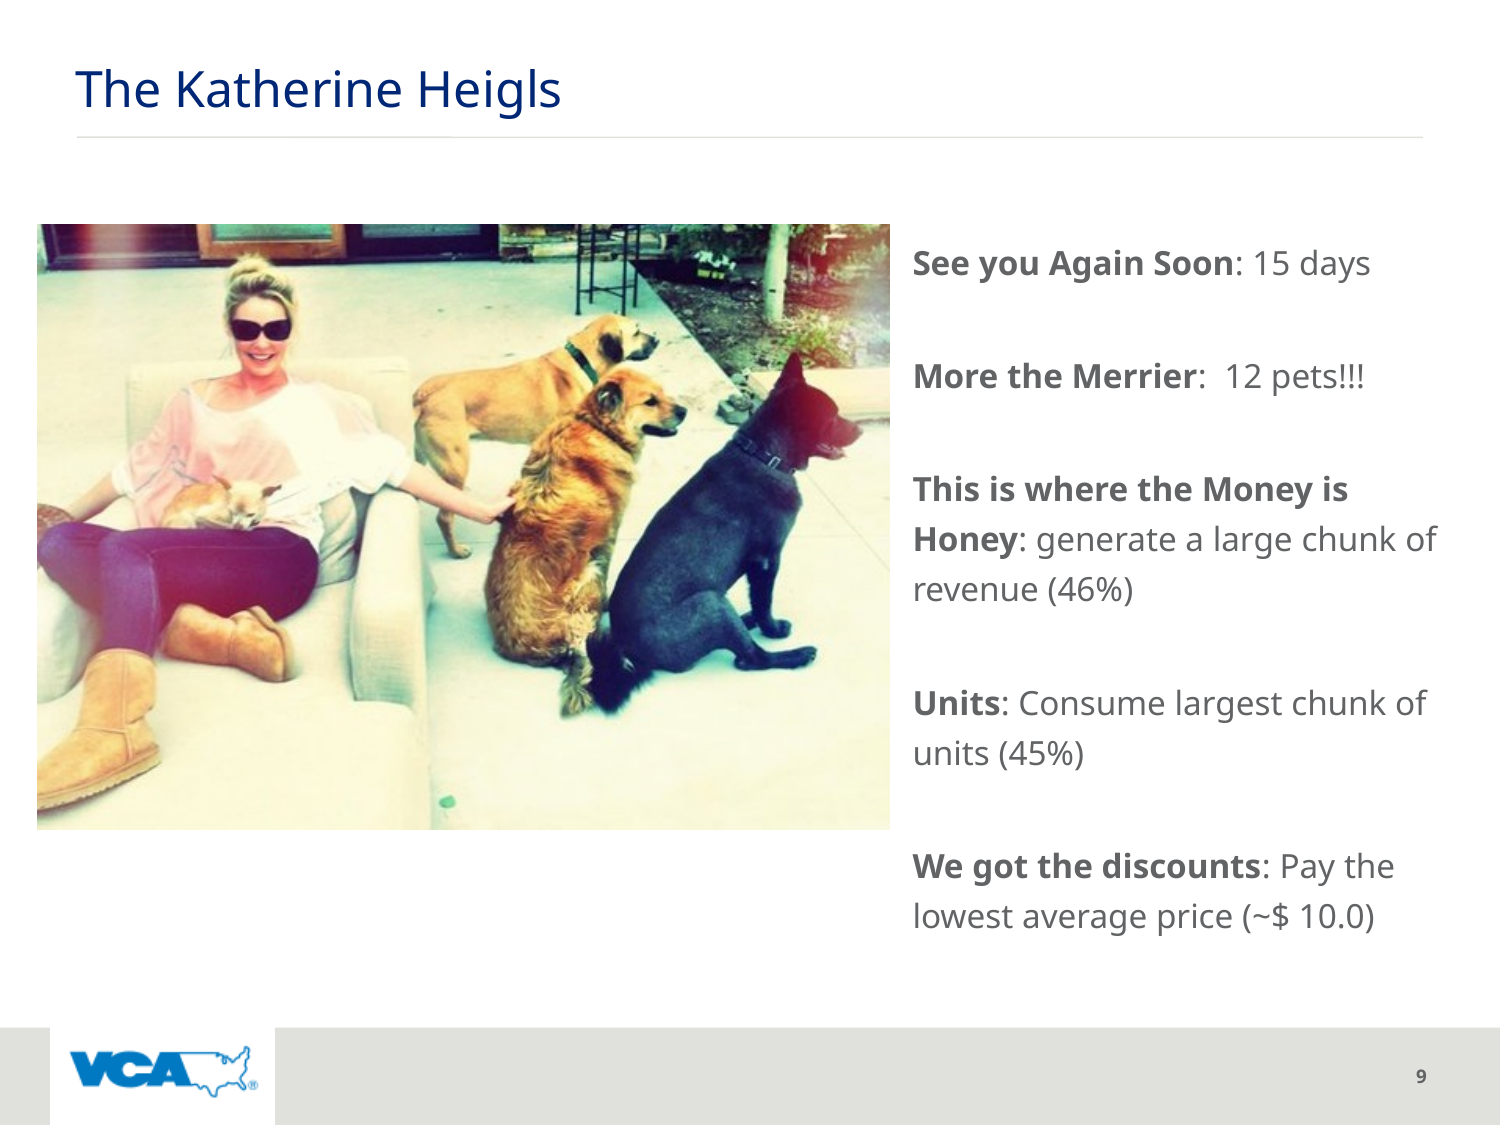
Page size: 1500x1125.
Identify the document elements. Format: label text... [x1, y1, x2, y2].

list See you Again Soon: 15 days More the Merrier: 12 pets!!! This is where the Money is Honey: generate a large chunk of revenue (46%) Units: Consume largest chunk of units (45%) We got the discounts: Pay the lowest average price (~$ 10.0) [912, 174, 1476, 1001]
picture [50, 1019, 275, 1125]
title The Katherine Heigls [74, 57, 1424, 162]
picture [37, 224, 890, 830]
